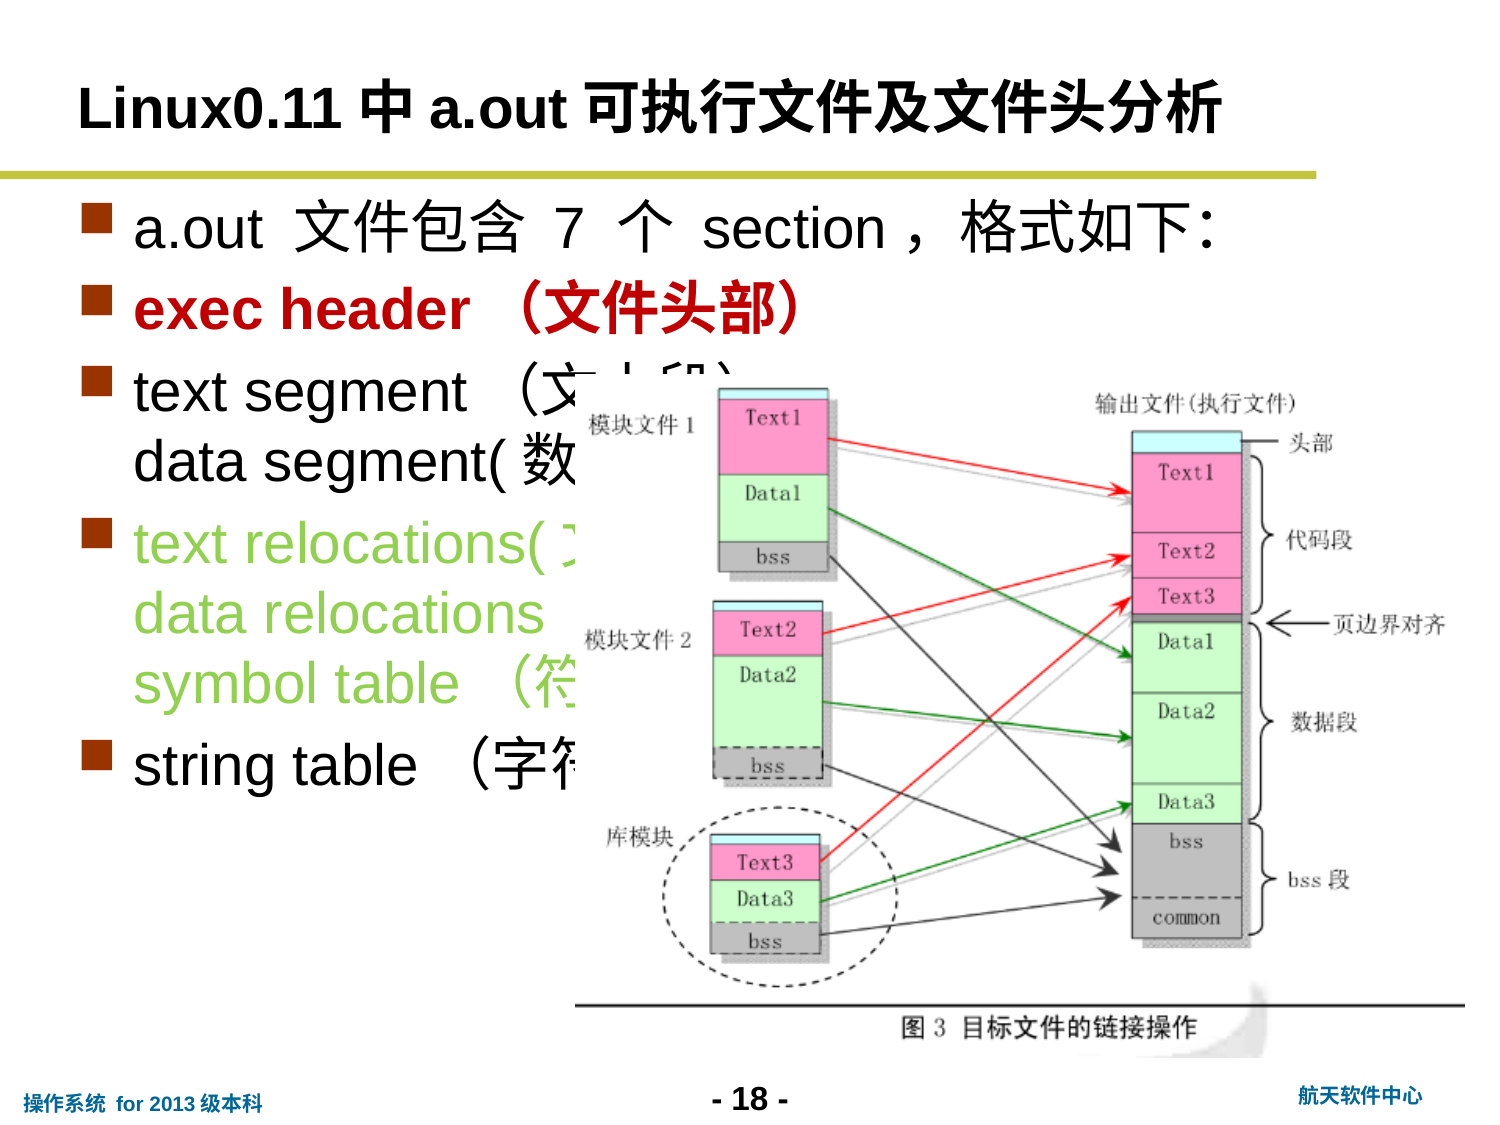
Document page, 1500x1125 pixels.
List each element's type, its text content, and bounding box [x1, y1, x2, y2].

title Linux0.11中a.out可执行文件及文件头分析 [62, 50, 1400, 161]
list a.out 文件包含 7 个 section，格式如下： exec header（文件头部） text segment（文本段） data segment(数据段) text relocations(文本重定位段（表）) data relocations（数据重定位段（表）） symbol table（符号表） string table（字符串表） [62, 182, 1362, 925]
picture [574, 374, 1465, 1058]
